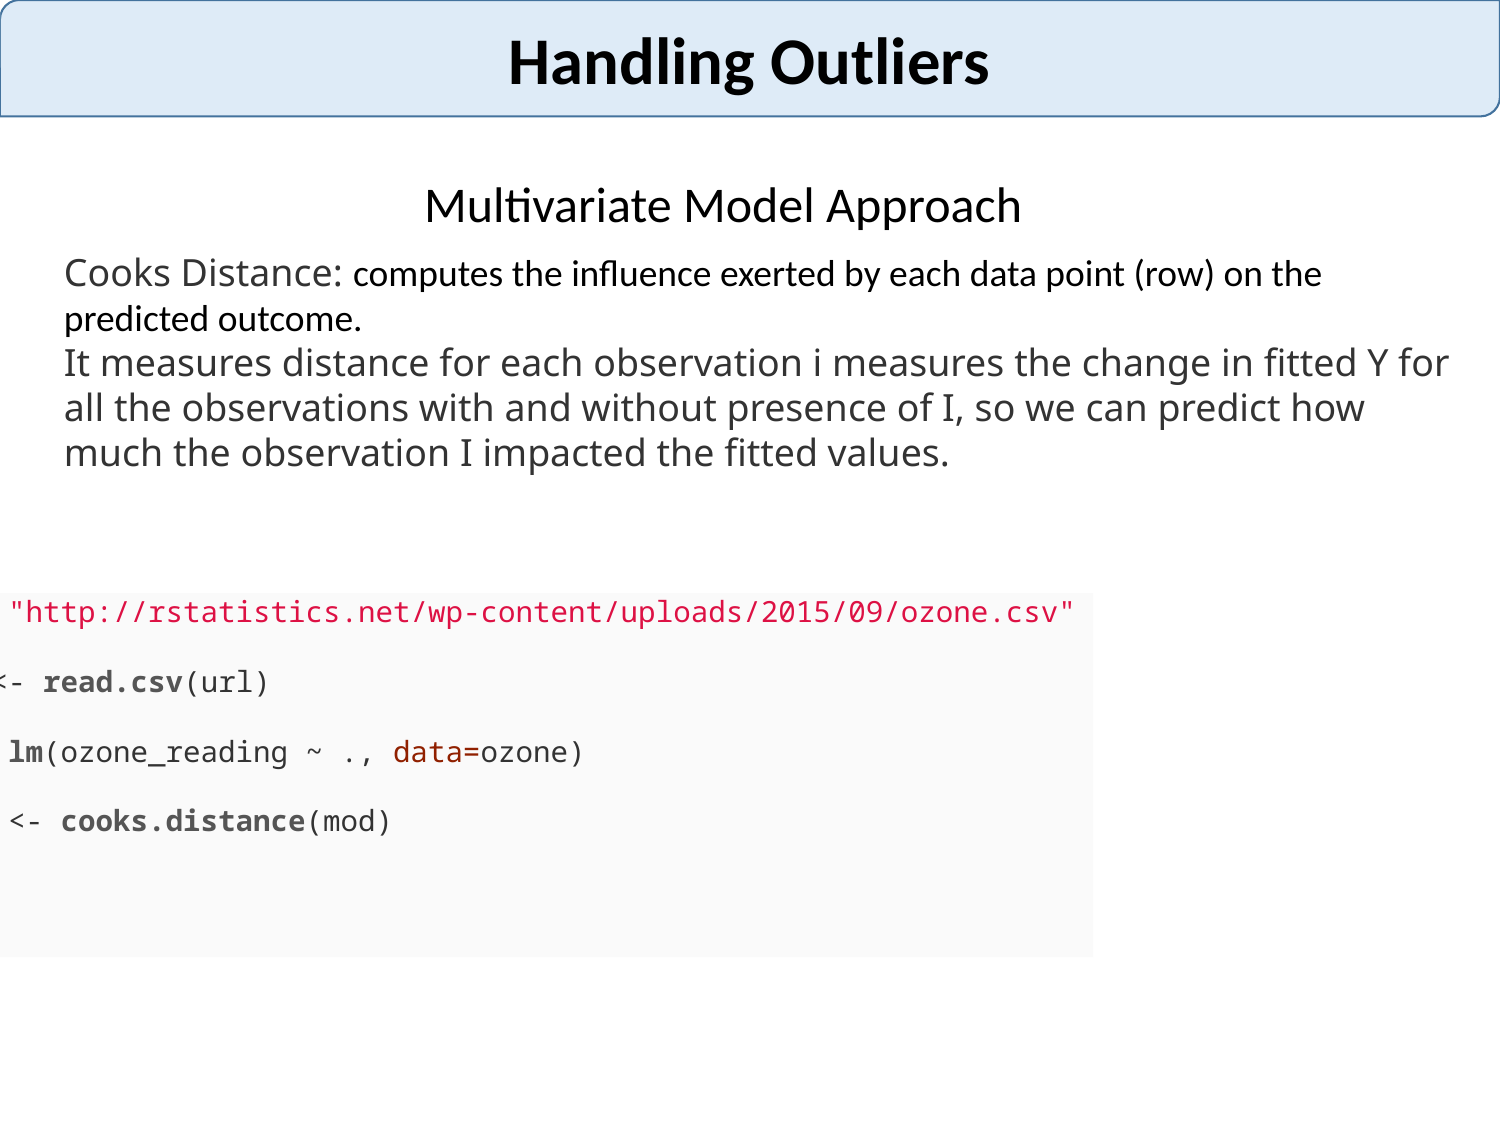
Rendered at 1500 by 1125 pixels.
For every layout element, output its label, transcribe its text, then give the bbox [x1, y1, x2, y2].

text_box Multivariate Model Approach [49, 165, 1397, 241]
text_box Cooks Distance: computes the influence exerted by each data point (row) on the predicted outcome. It measures distance for each observation i measures the change in fitted Y for all the observations with and without presence of I, so we can predict how much the observation I impacted the fitted values. [49, 241, 1474, 482]
text_box Handling Outliers [0, 0, 1500, 118]
text_box url <- "http://rstatistics.net/wp-content/uploads/2015/09/ozone.csv" ozone <- read.csv(url) mod <- lm(ozone_reading ~ ., data=ozone) cooksd <- cooks.distance(mod) [0, 593, 1094, 958]
